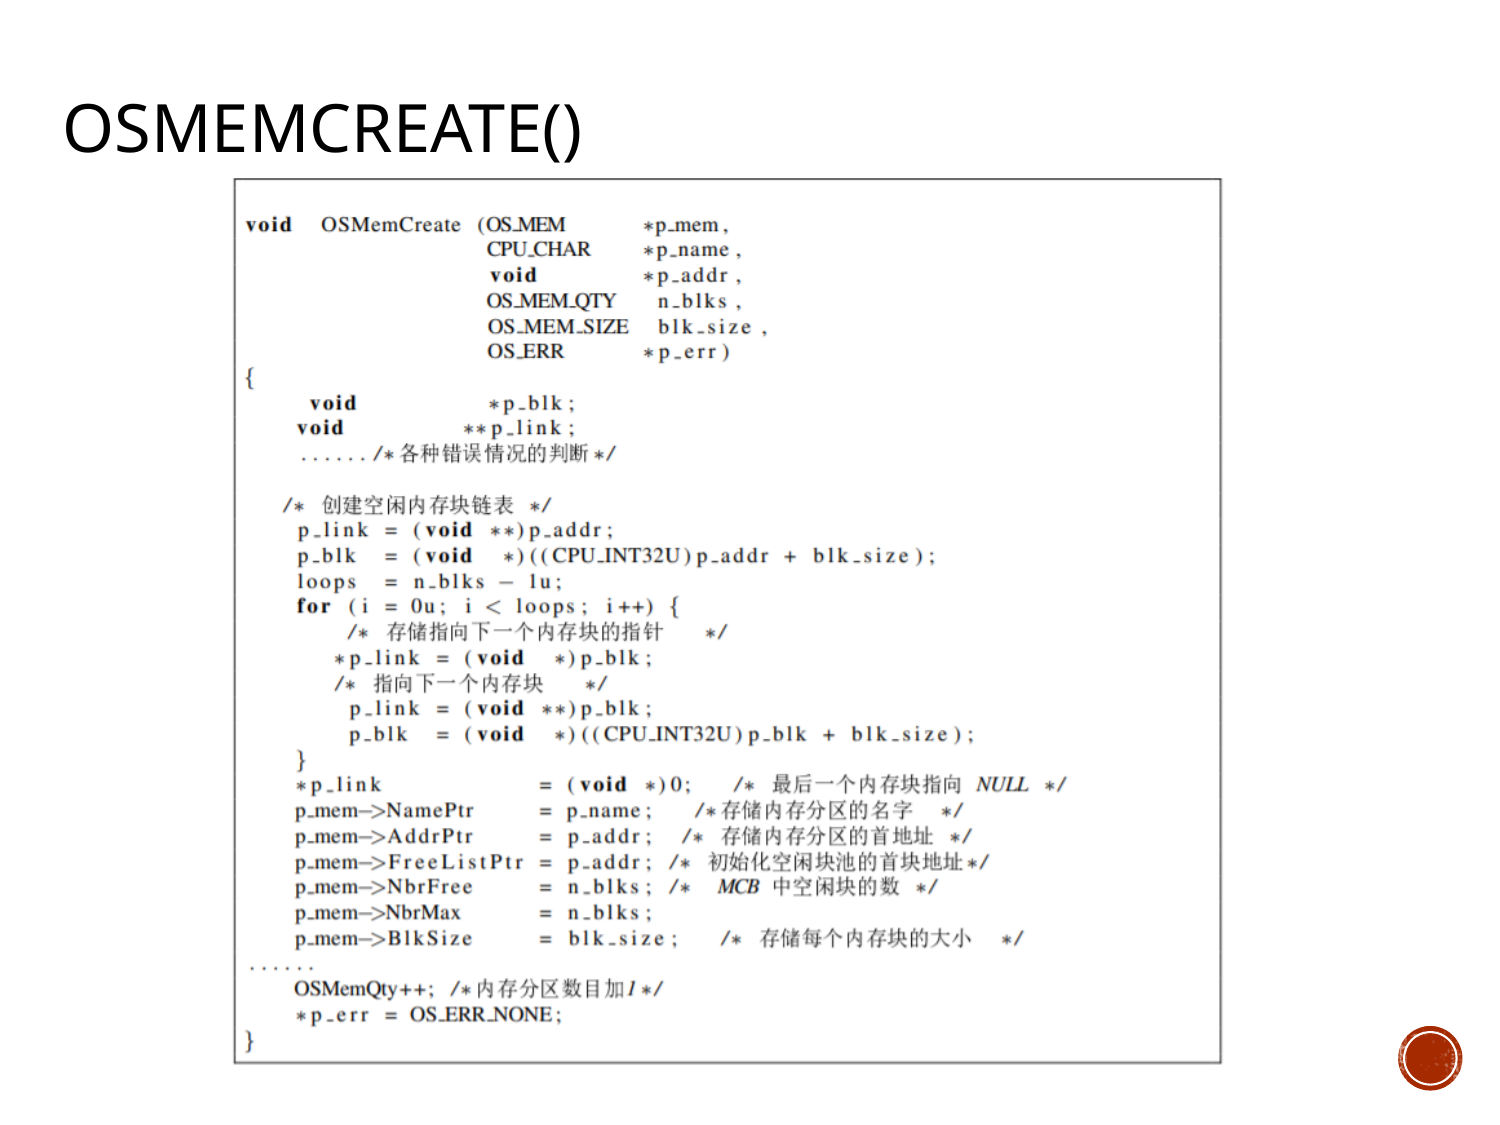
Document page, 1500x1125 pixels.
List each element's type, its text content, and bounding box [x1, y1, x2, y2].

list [218, 176, 1237, 1077]
title OSMemCREATE() [47, 46, 1471, 215]
